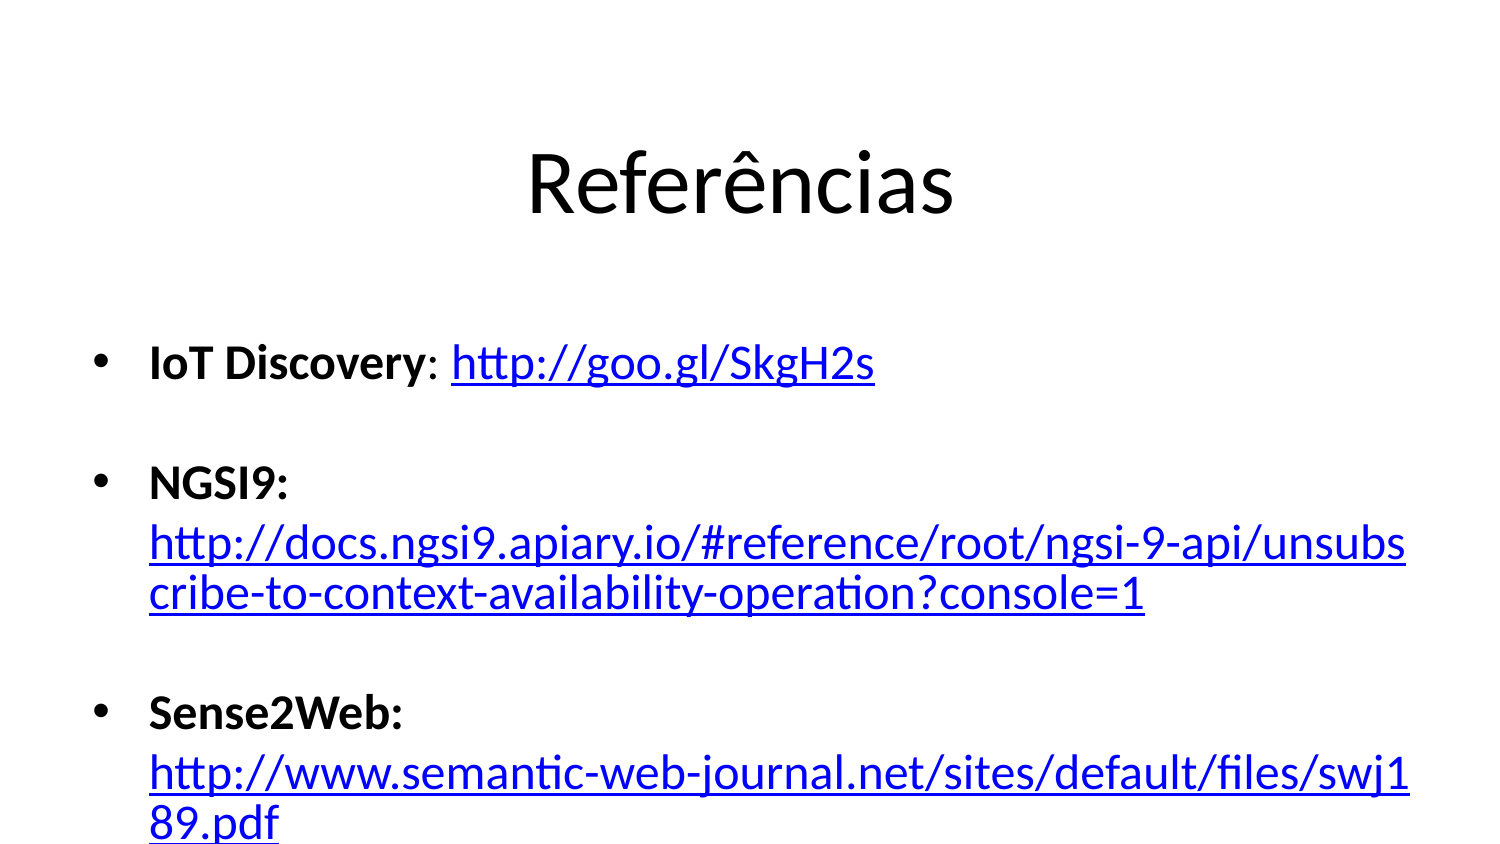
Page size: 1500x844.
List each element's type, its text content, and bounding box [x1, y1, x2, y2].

list IoT Discovery: http://goo.gl/SkgH2s NGSI9:http://docs.ngsi9.apiary.io/#reference/root/ngsi-9-api/unsubscribe-to-context-availability-operation?console=1 Sense2Web: http://www.semantic-web-journal.net/sites/default/files/swj189.pdf [77, 314, 1427, 760]
title Referências [77, 121, 1427, 248]
